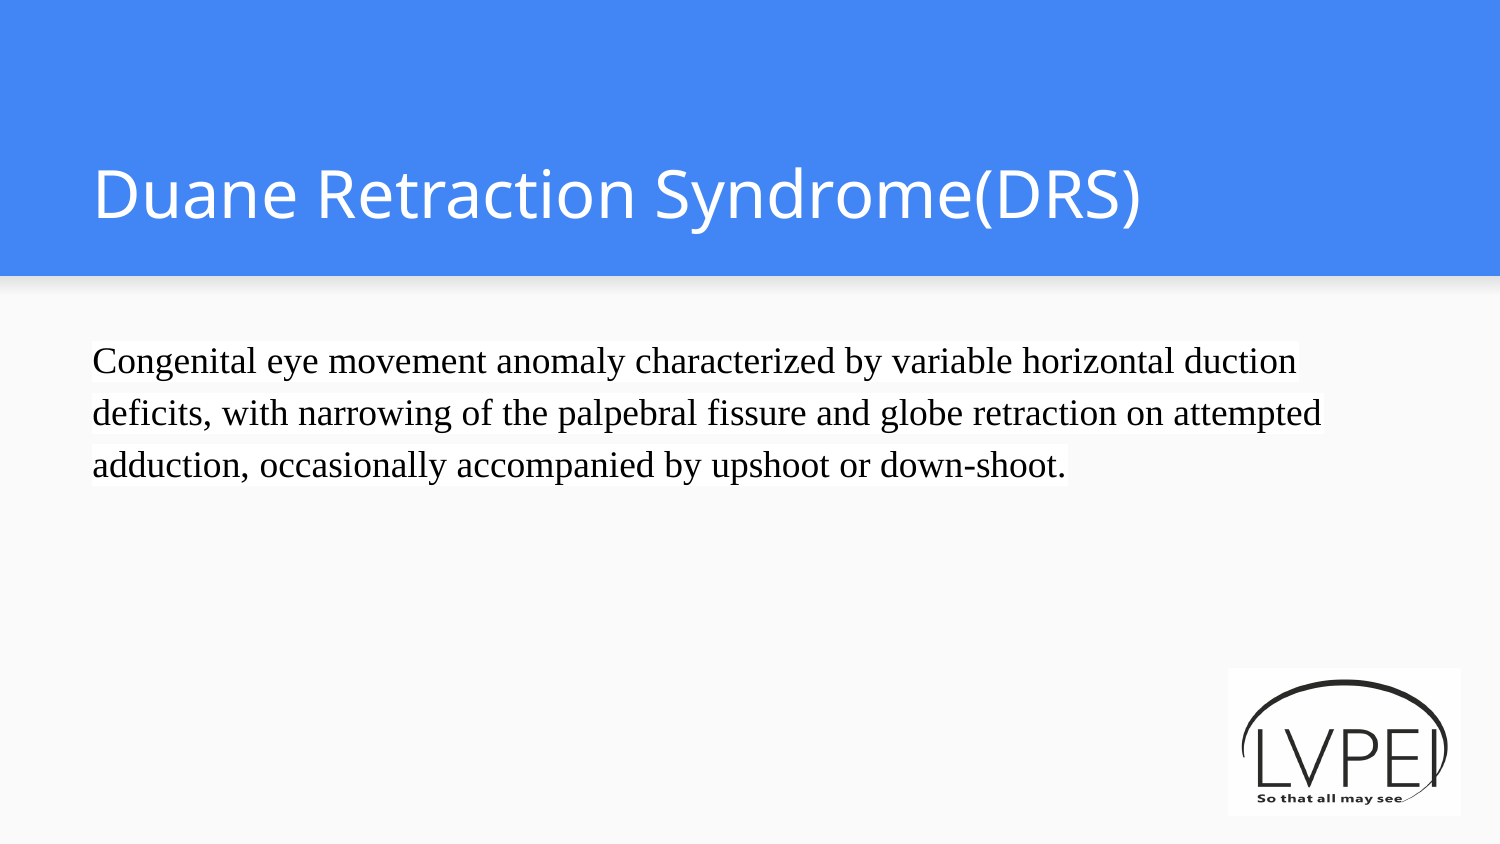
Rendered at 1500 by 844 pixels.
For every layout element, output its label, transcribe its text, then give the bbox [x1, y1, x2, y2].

list Congenital eye movement anomaly characterized by variable horizontal duction deficits, with narrowing of the palpebral fissure and globe retraction on attempted adduction, occasionally accompanied by upshoot or down-shoot. [77, 314, 1427, 760]
title Duane Retraction Syndrome(DRS) [77, 121, 1427, 248]
picture [1227, 668, 1461, 816]
